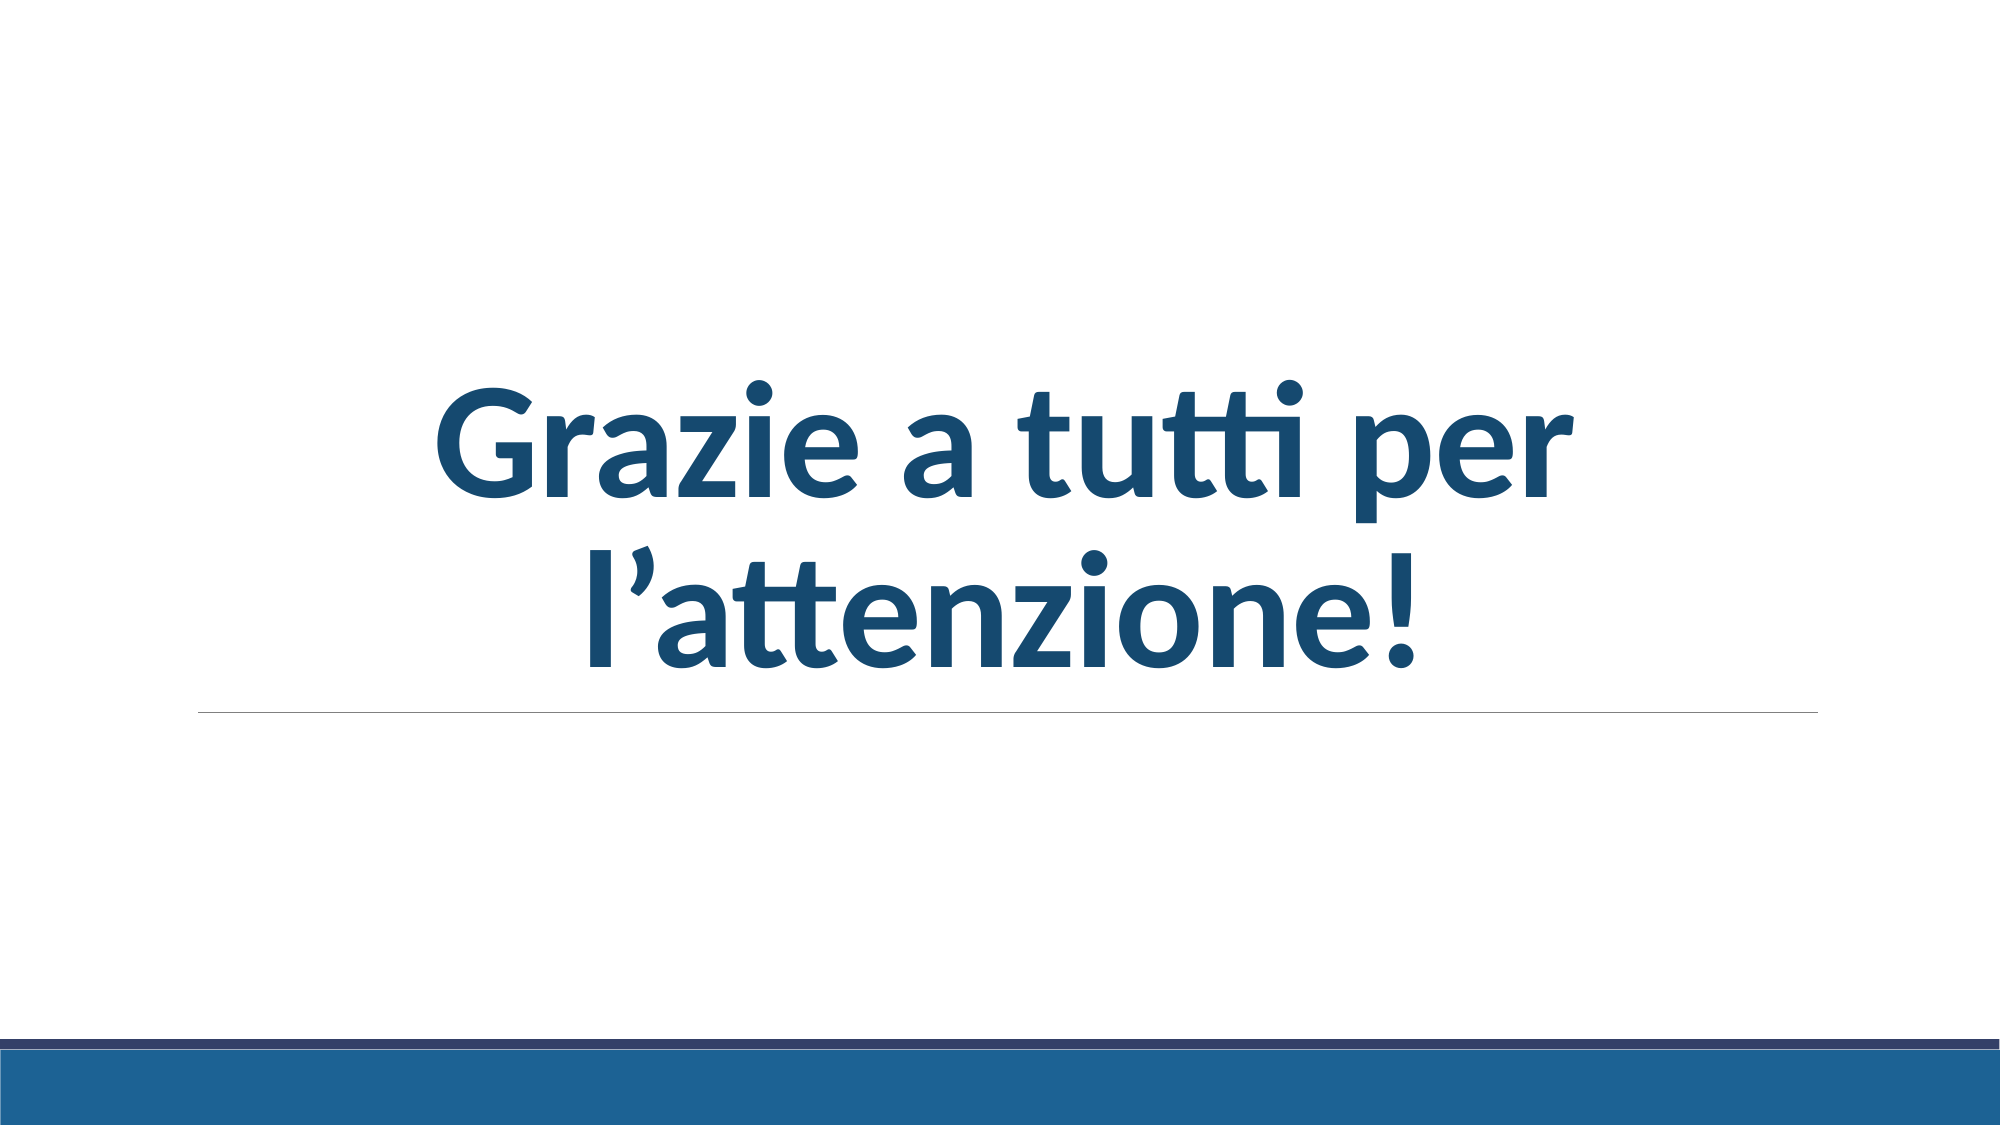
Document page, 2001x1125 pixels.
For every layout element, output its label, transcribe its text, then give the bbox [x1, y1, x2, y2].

title Grazie a tutti per l’attenzione! [180, 124, 1830, 710]
